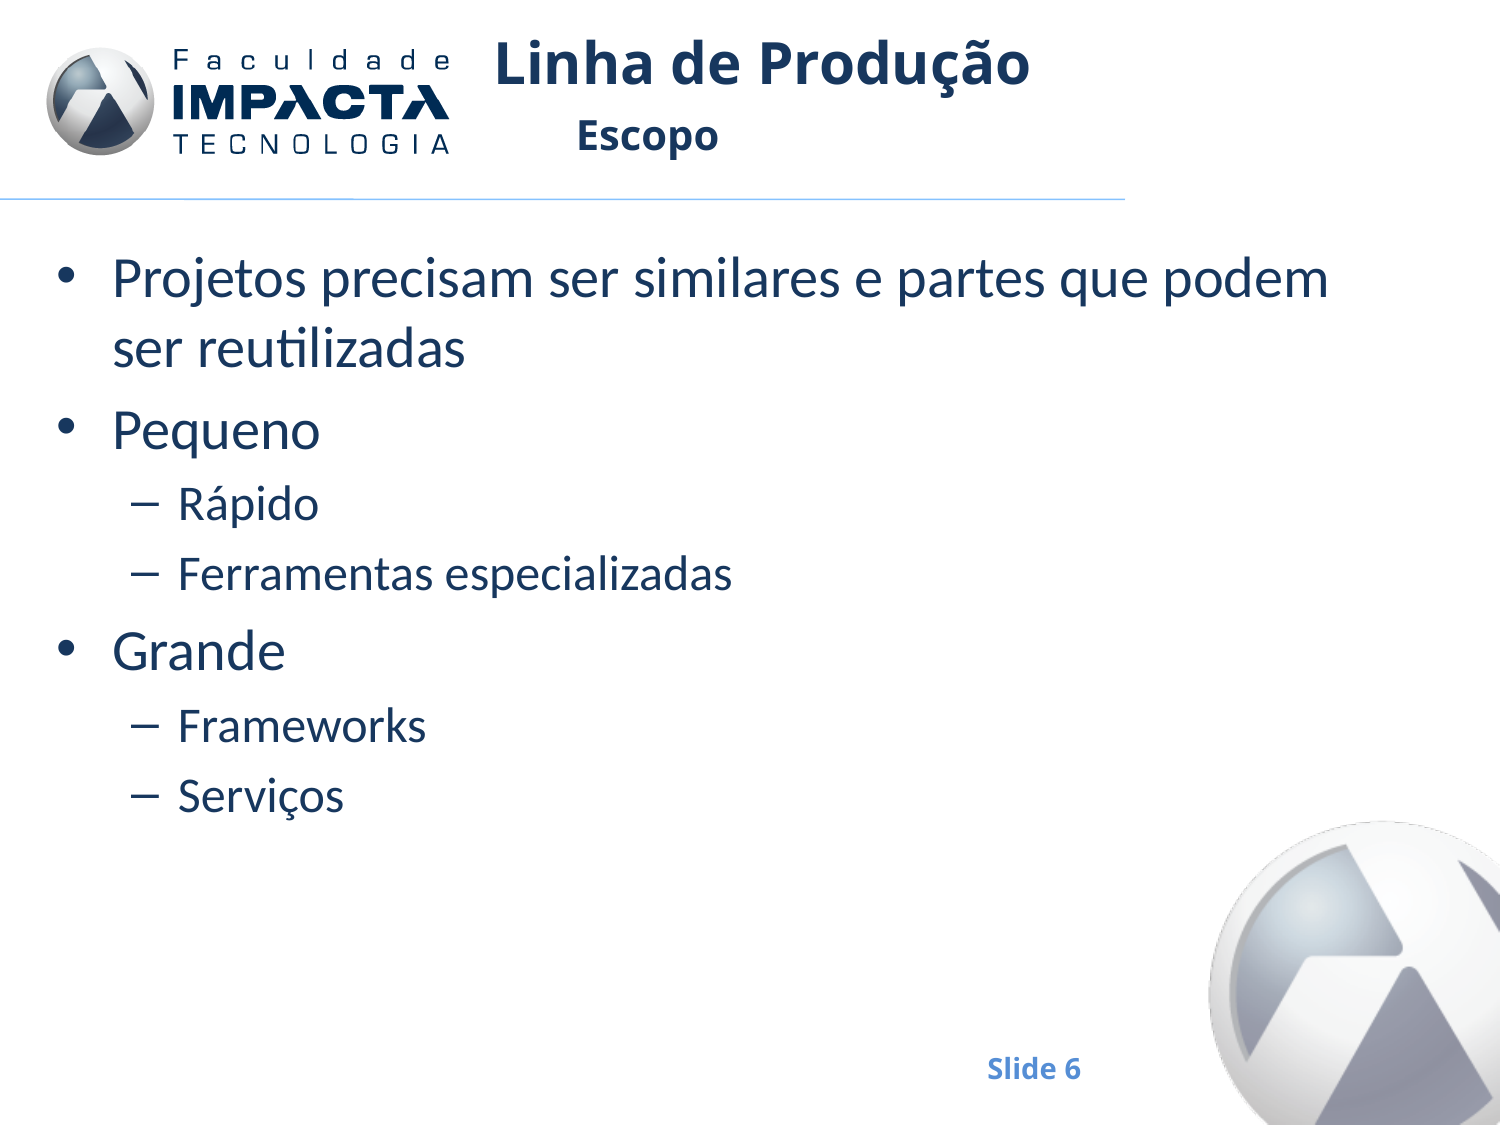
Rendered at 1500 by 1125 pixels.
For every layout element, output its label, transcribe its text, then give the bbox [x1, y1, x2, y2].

title Linha de Produção [478, 19, 1483, 102]
list Projetos precisam ser similares e partes que podem ser reutilizadas Pequeno Rápido Ferramentas especializadas Grande Frameworks Serviços [41, 231, 1400, 894]
list Escopo [561, 101, 1471, 197]
picture [1206, 787, 1500, 1125]
picture [35, 35, 458, 164]
